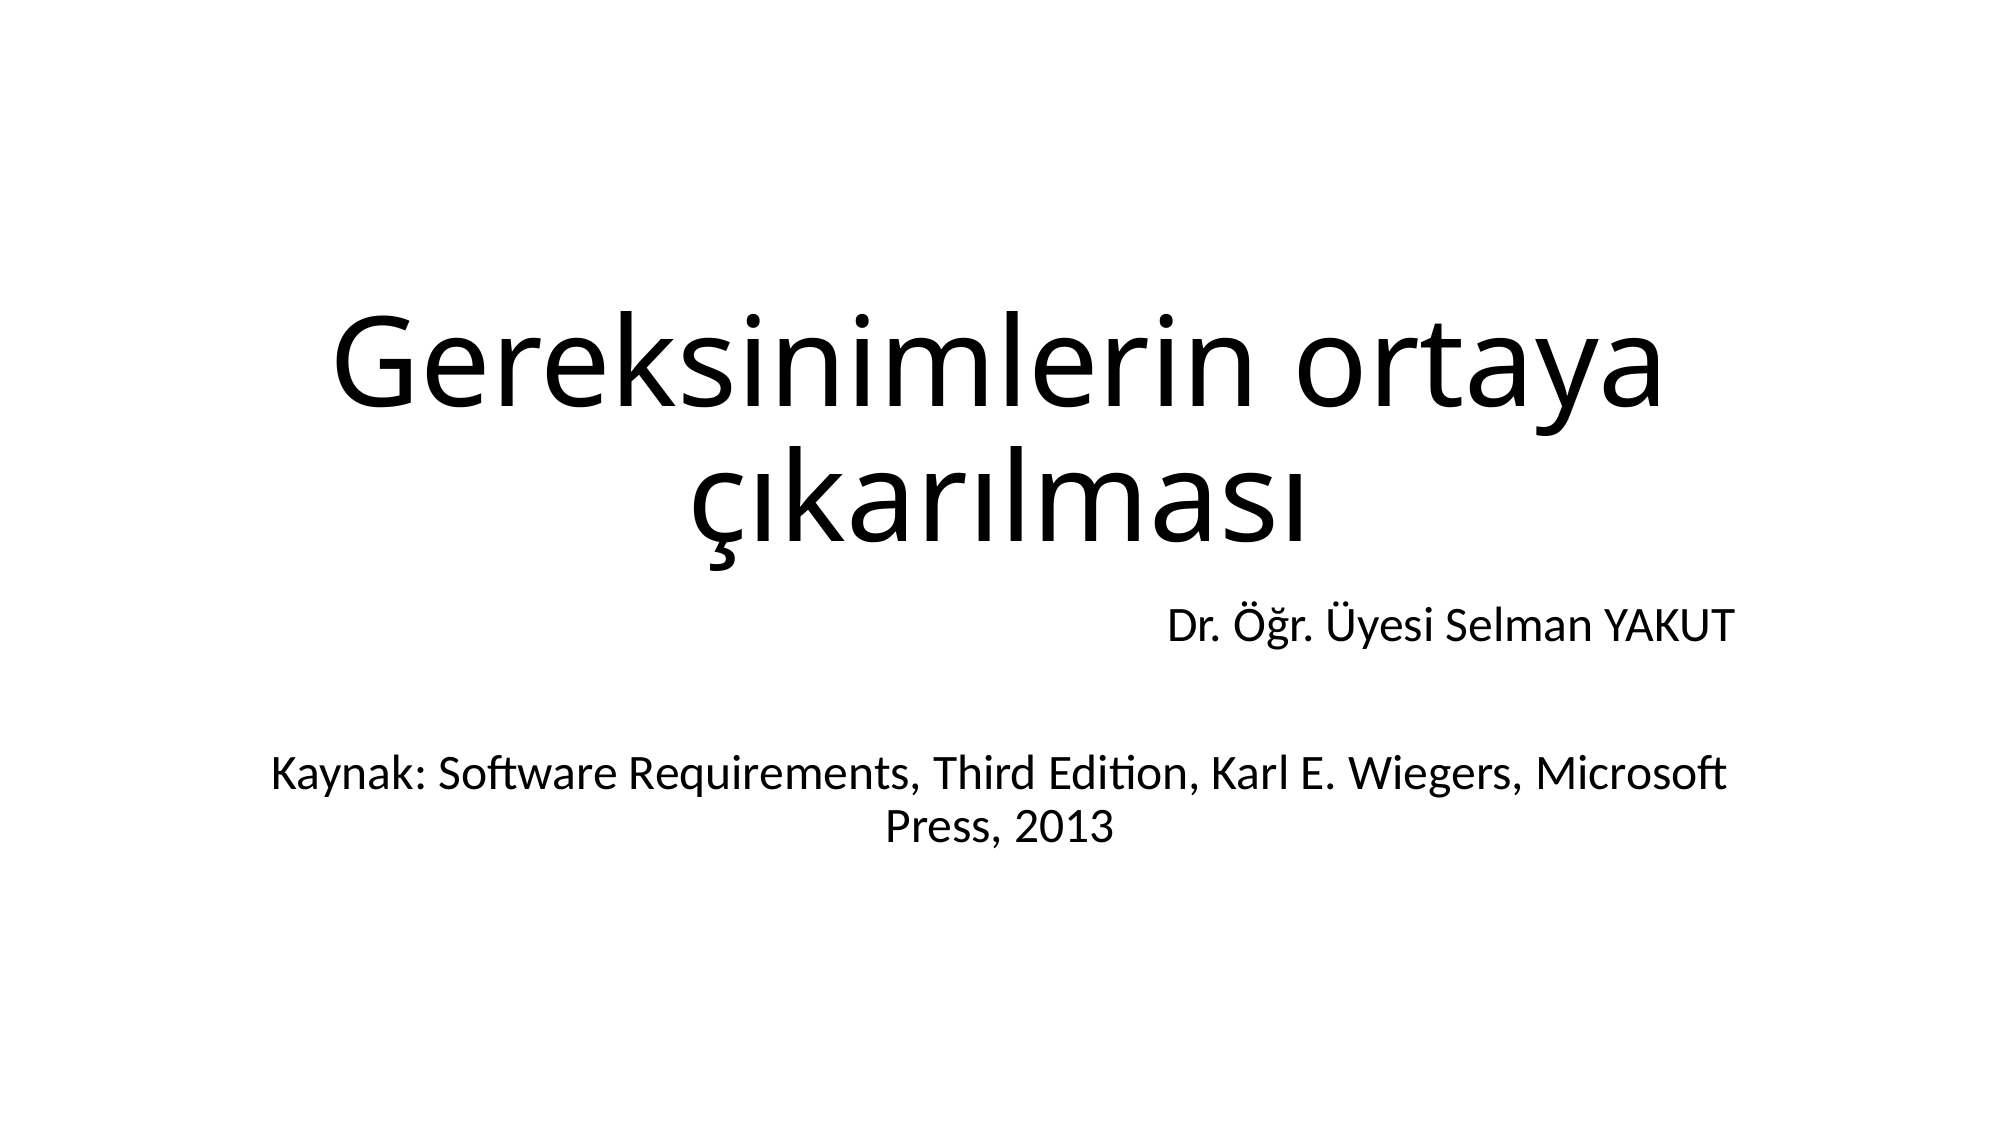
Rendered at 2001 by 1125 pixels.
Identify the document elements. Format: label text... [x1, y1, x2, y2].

subtitle Dr. Öğr. Üyesi Selman YAKUT Kaynak: Software Requirements, Third Edition, Karl E. Wiegers, Microsoft Press, 2013 [249, 590, 1750, 863]
title Gereksinimlerin ortaya çıkarılması [249, 184, 1750, 576]
